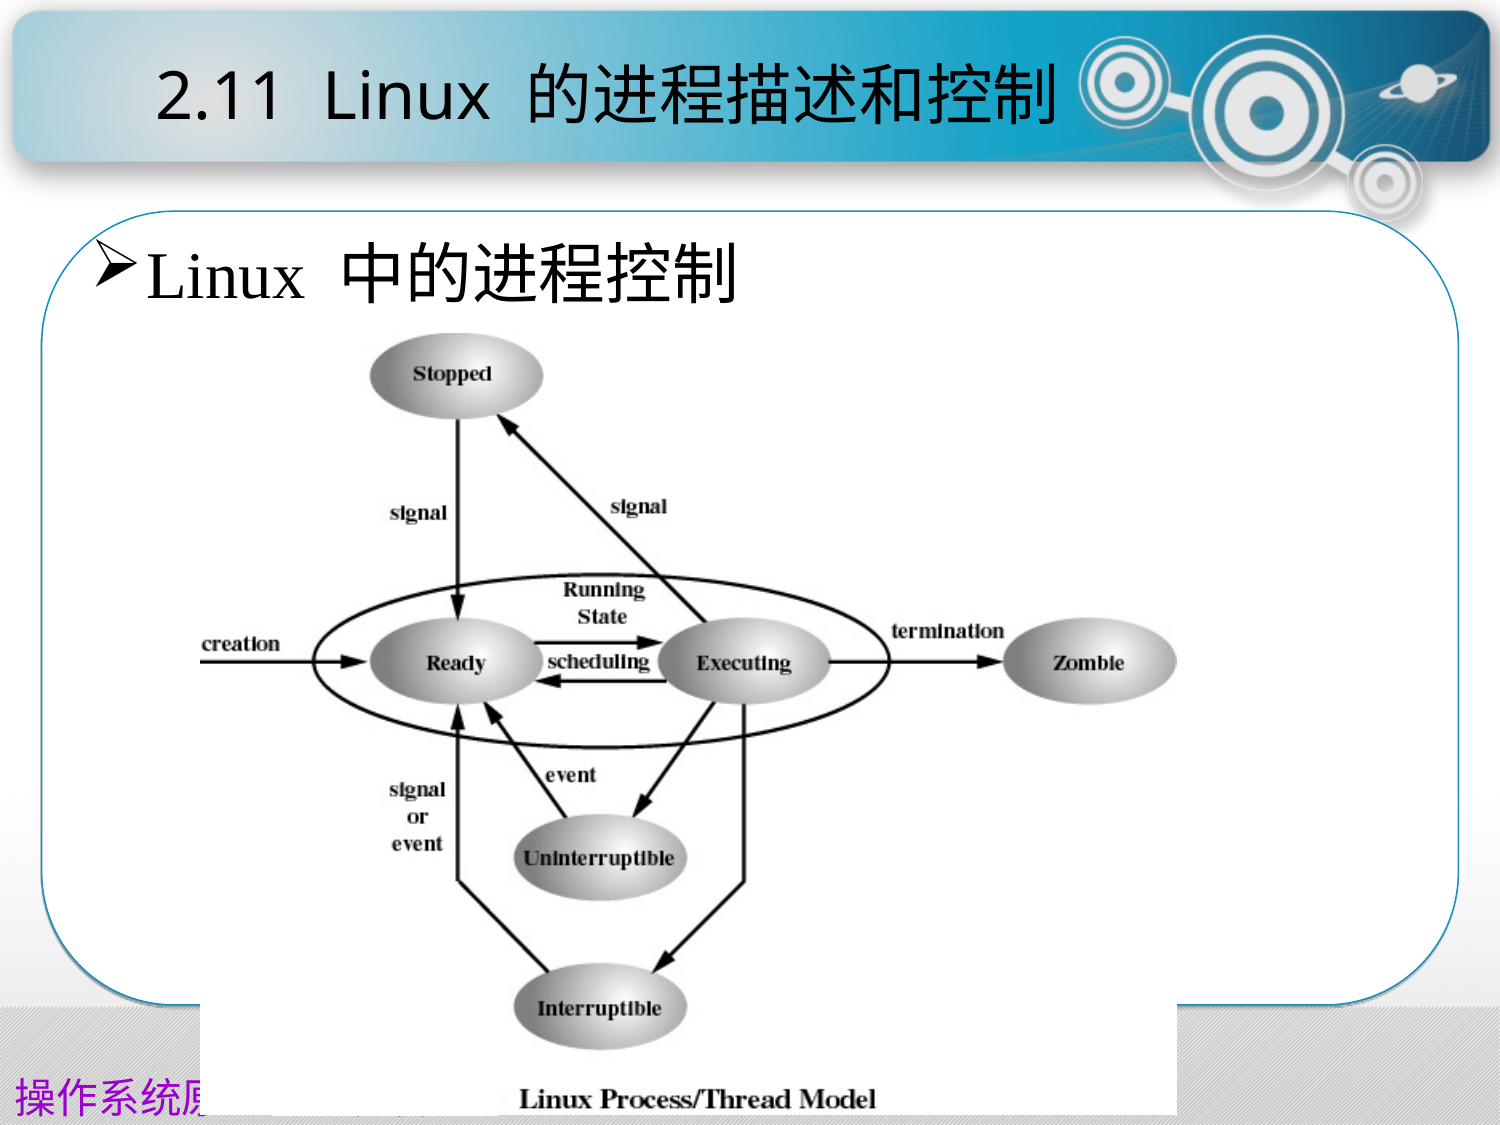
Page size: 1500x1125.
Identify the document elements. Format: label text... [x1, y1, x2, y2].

picture [0, 0, 1500, 1006]
picture [199, 332, 1177, 1116]
list Linux 中的进程控制 [75, 224, 1425, 1005]
title 2.11 Linux 的进程描述和控制 [75, 45, 1140, 233]
